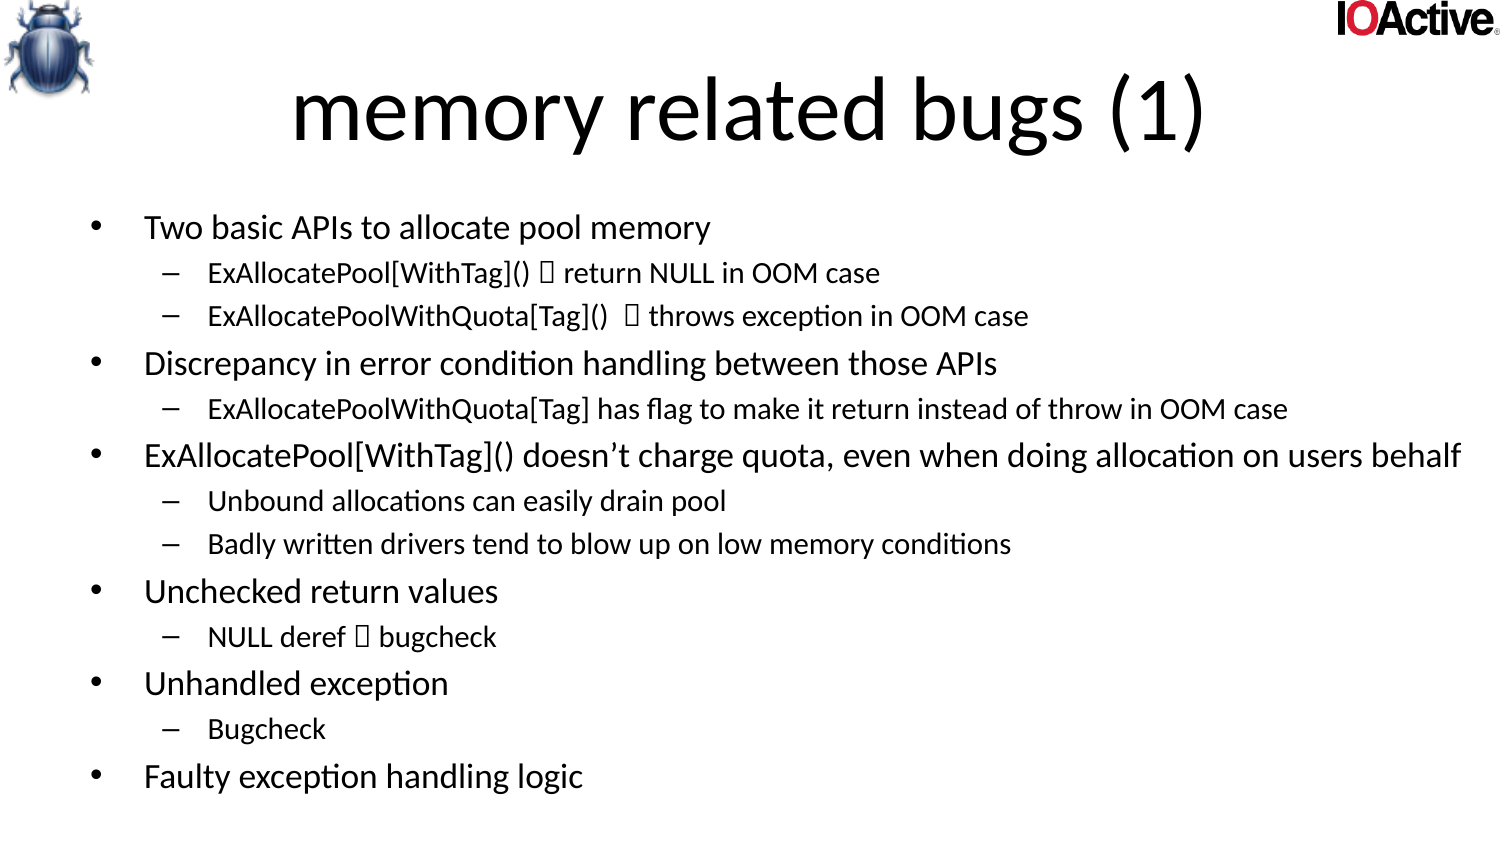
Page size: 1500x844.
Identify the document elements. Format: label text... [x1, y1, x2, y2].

list Two basic APIs to allocate pool memory ExAllocatePool[WithTag]()  return NULL in OOM case ExAllocatePoolWithQuota[Tag]()  throws exception in OOM case Discrepancy in error condition handling between those APIs ExAllocatePoolWithQuota[Tag] has flag to make it return instead of throw in OOM case ExAllocatePool[WithTag]() doesn’t charge quota, even when doing allocation on users behalf Unbound allocations can easily drain pool Badly written drivers tend to blow up on low memory conditions Unchecked return values NULL deref  bugcheck Unhandled exception Bugcheck Faulty exception handling logic [75, 196, 1500, 844]
picture [1337, 0, 1500, 36]
picture [0, 0, 101, 101]
title memory related bugs (1) [75, 33, 1425, 175]
